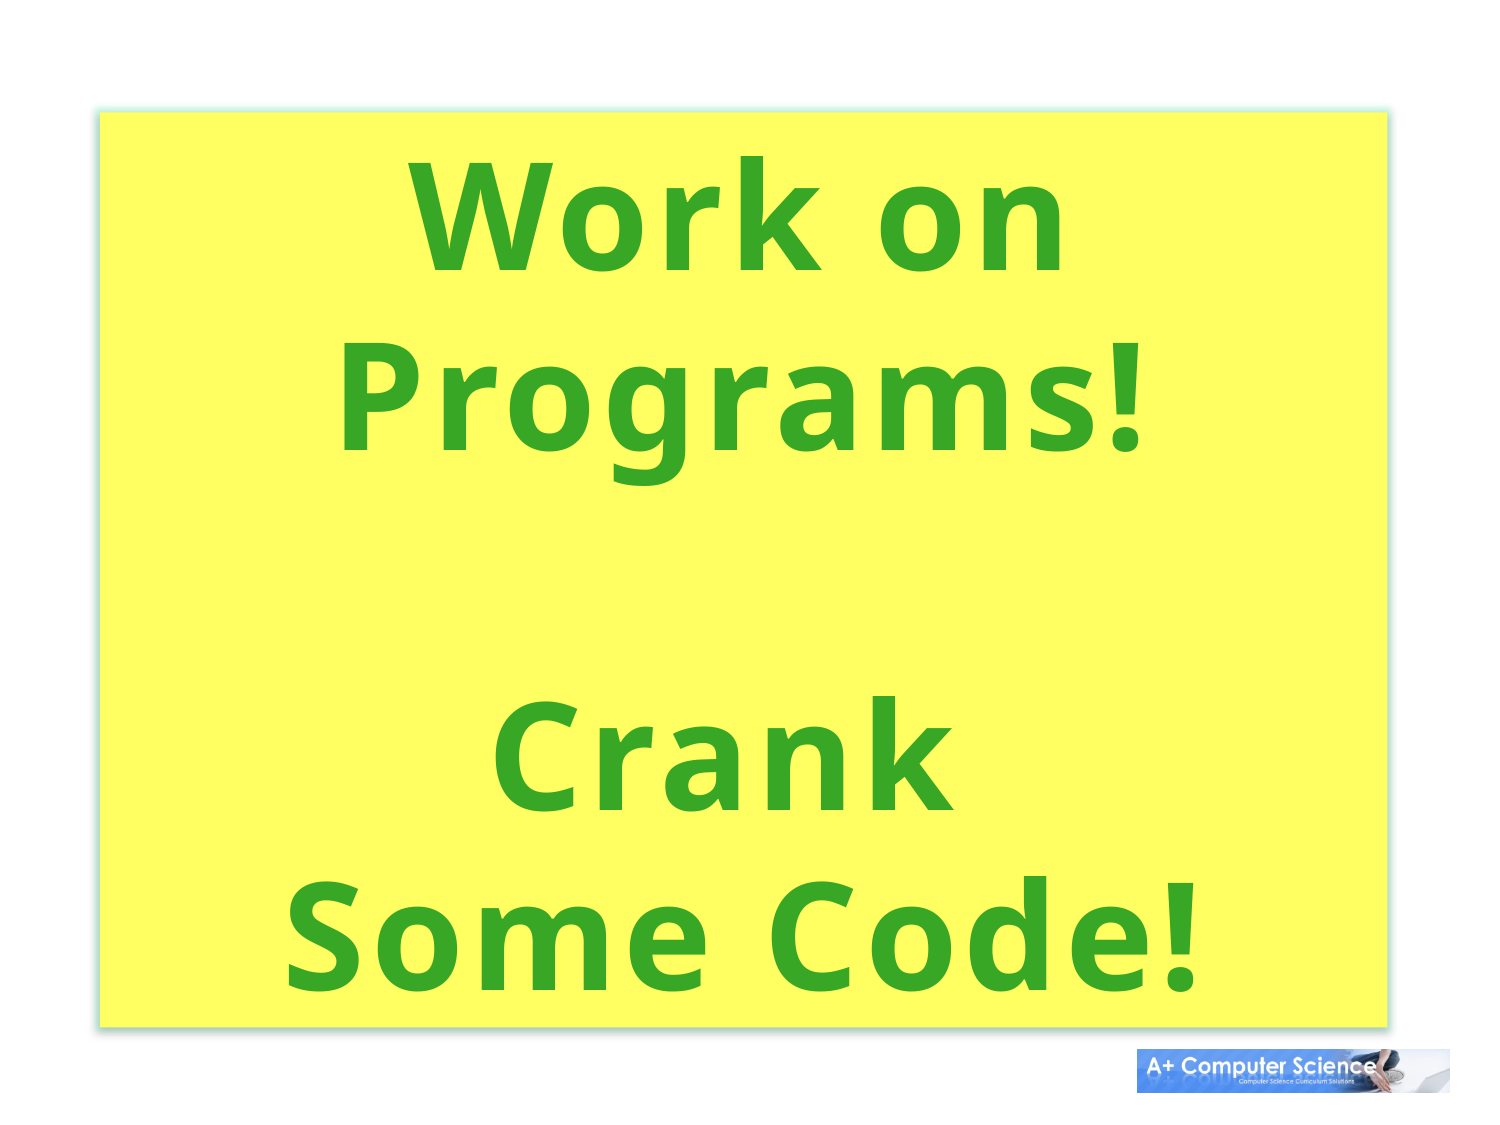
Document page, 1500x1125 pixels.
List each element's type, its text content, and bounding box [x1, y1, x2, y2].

text_box Work on Programs! Crank Some Code! [99, 112, 1388, 1028]
picture [1137, 1049, 1450, 1093]
